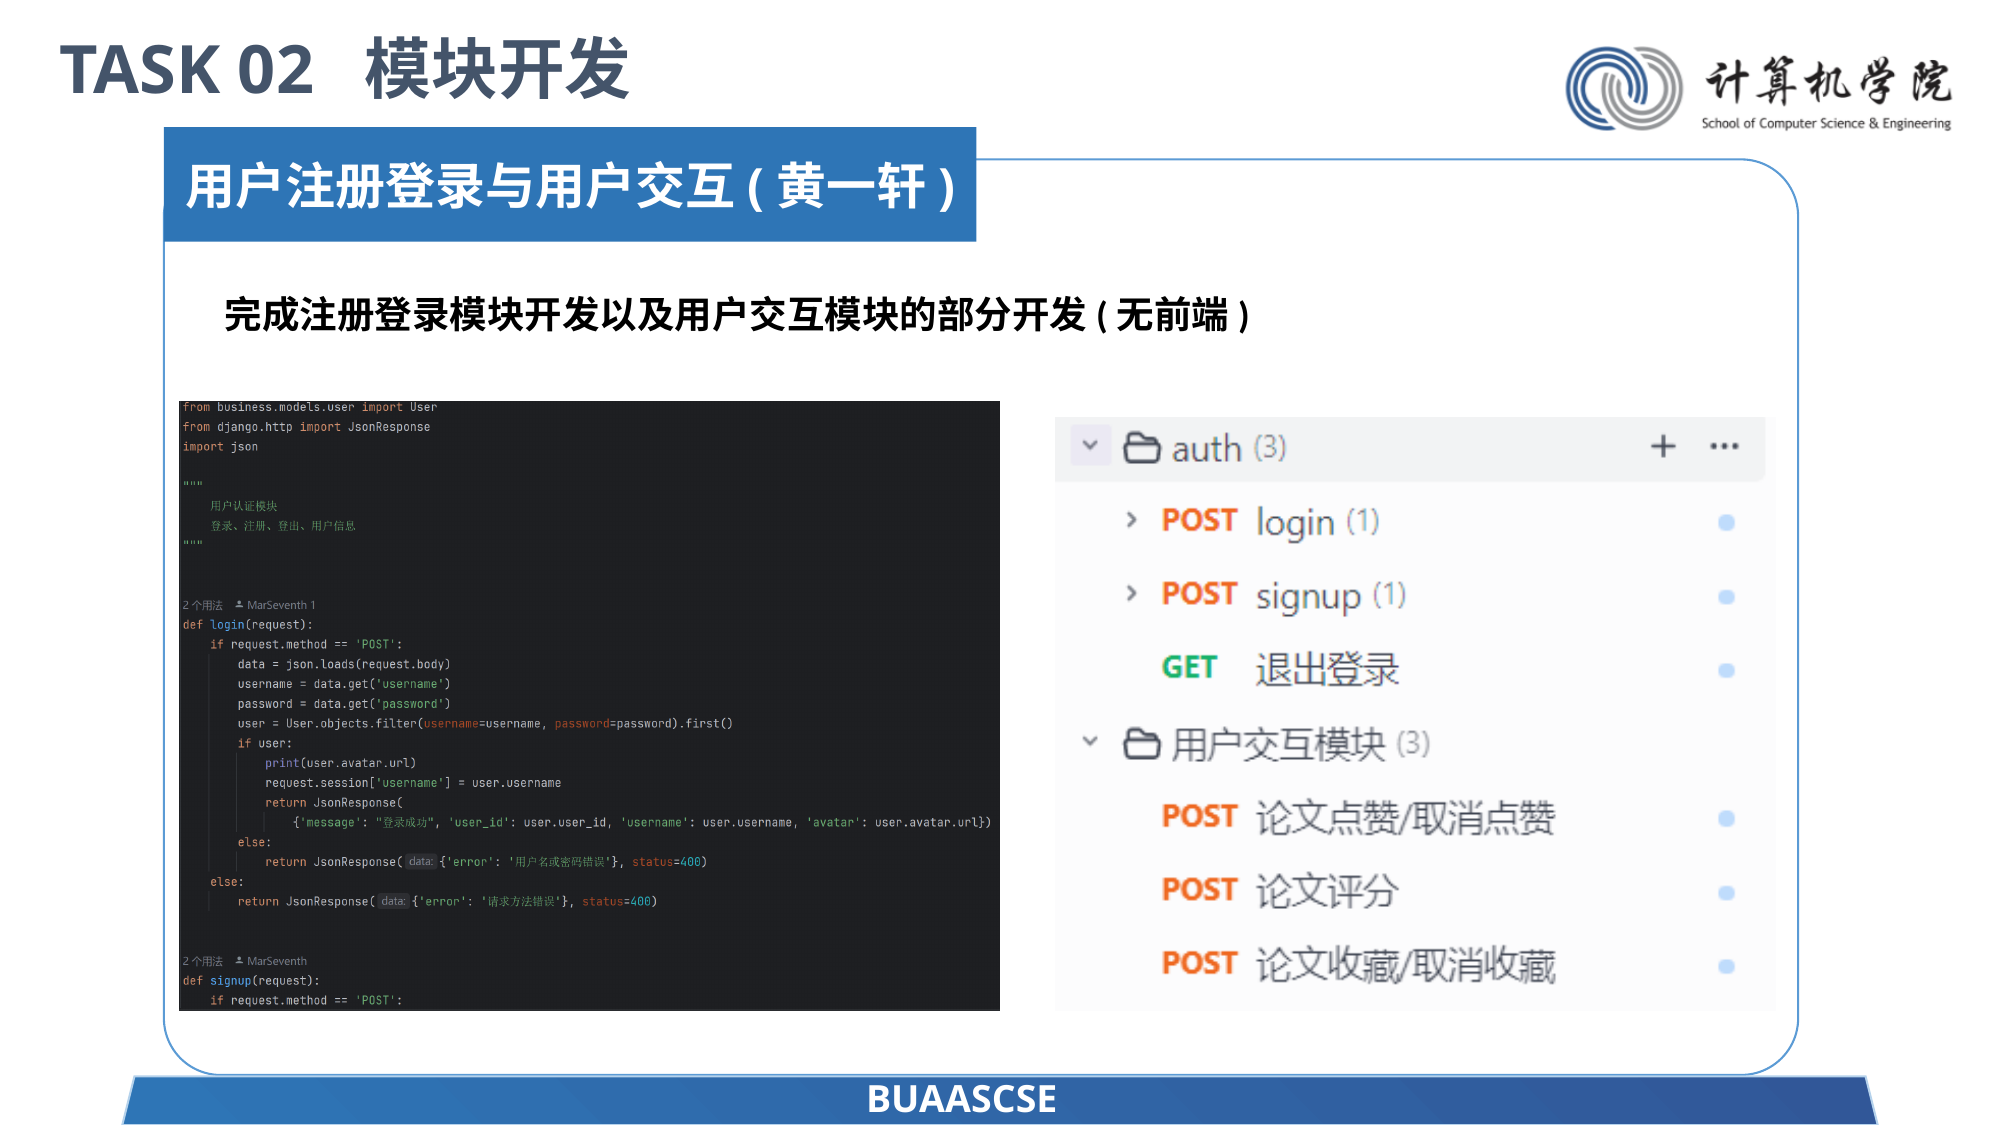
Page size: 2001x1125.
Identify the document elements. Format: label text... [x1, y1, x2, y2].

text_box [1149, 1075, 1879, 1125]
text_box BUAASCSE [851, 1075, 1149, 1125]
text_box [121, 1075, 851, 1125]
text_box TASK 02 模块开发 [44, 19, 917, 115]
picture [1556, 39, 1963, 140]
picture [179, 401, 1000, 1011]
picture [1054, 417, 1776, 1011]
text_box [163, 127, 1799, 1075]
